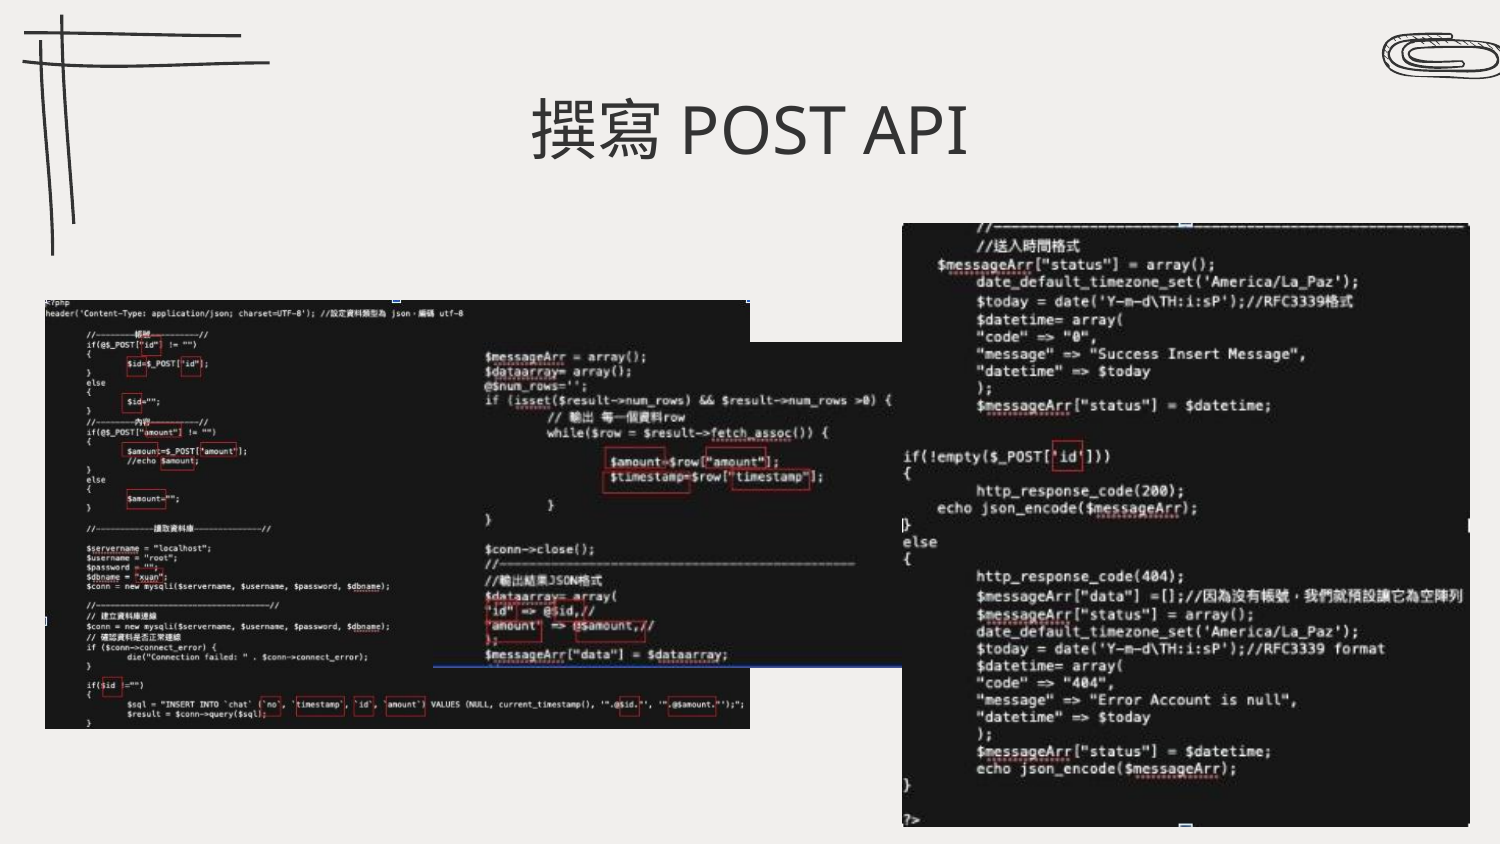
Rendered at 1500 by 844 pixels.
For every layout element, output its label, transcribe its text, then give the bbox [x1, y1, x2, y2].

picture [44, 223, 1470, 827]
title 撰寫POST API [118, 72, 1382, 256]
